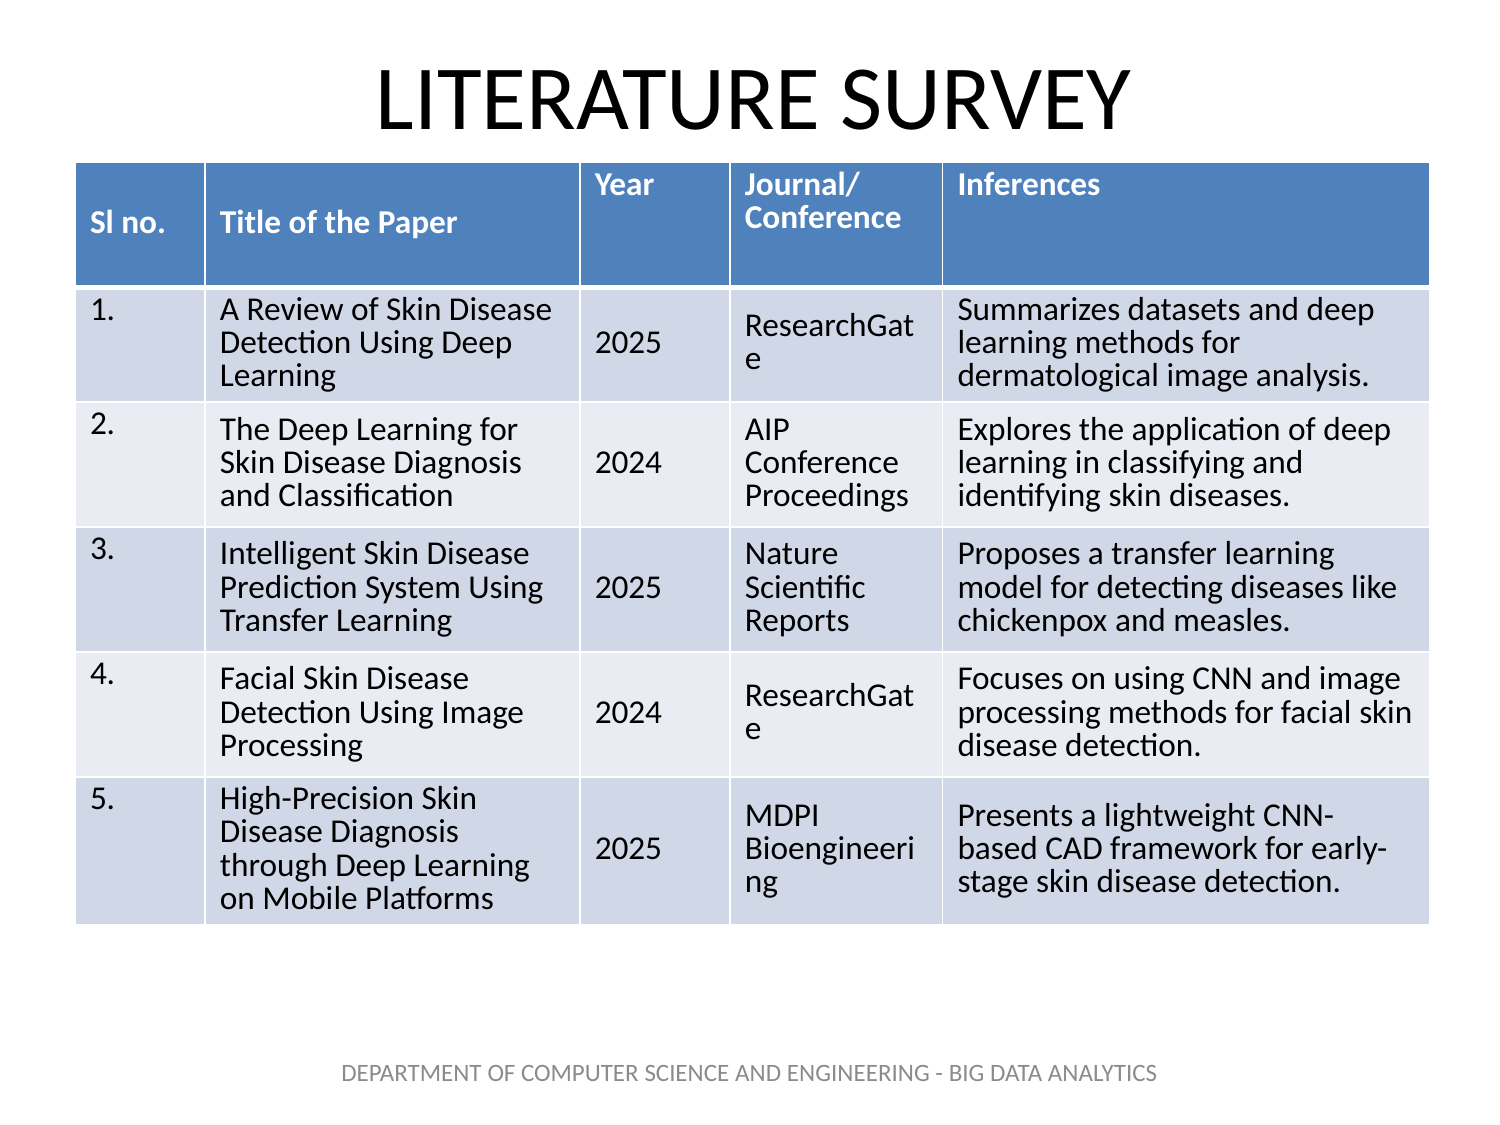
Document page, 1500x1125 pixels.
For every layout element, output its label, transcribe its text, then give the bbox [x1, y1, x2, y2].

table_cell Proposes a transfer learning model for detecting diseases like chickenpox and measles. [943, 528, 1429, 651]
table_cell ResearchGate [731, 290, 942, 401]
table_header Title of the Paper [206, 163, 579, 285]
table_cell 2025 [581, 528, 729, 651]
table_cell Facial Skin Disease Detection Using Image Processing [206, 653, 579, 776]
table_cell ResearchGate [731, 653, 942, 776]
table_cell Explores the application of deep learning in classifying and identifying skin diseases. [943, 403, 1429, 526]
title LITERATURE SURVEY [78, 0, 1429, 162]
table_cell 2025 [581, 778, 729, 924]
table_cell Nature Scientific Reports [731, 528, 942, 651]
table_cell Presents a lightweight CNN-based CAD framework for early-stage skin disease detection. [943, 778, 1429, 924]
footer DEPARTMENT OF COMPUTER SCIENCE AND ENGINEERING - BIG DATA ANALYTICS [75, 1042, 1425, 1100]
table_cell 2024 [581, 653, 729, 776]
table_cell 2025 [581, 290, 729, 401]
table_cell A Review of Skin Disease Detection Using Deep Learning [206, 290, 579, 401]
table_cell The Deep Learning for Skin Disease Diagnosis and Classification [206, 403, 579, 526]
table_header Year [581, 163, 729, 285]
table_cell Intelligent Skin Disease Prediction System Using Transfer Learning [206, 528, 579, 651]
table_header Inferences [943, 163, 1429, 285]
table_cell Summarizes datasets and deep learning methods for dermatological image analysis. [943, 290, 1429, 401]
table_cell Focuses on using CNN and image processing methods for facial skin disease detection. [943, 653, 1429, 776]
table_cell 4. [76, 653, 204, 776]
table_cell 1. [76, 290, 204, 401]
table_cell 2024 [581, 403, 729, 526]
table_cell 3. [76, 528, 204, 651]
table_cell High-Precision Skin Disease Diagnosis through Deep Learning on Mobile Platforms [206, 778, 579, 924]
table_header Journal/ Conference [731, 163, 942, 285]
table_cell 2. [76, 403, 204, 526]
table_header Sl no. [76, 163, 204, 285]
table_cell 5. [76, 778, 204, 924]
table_cell MDPI Bioengineering [731, 778, 942, 924]
table_cell AIP Conference Proceedings [731, 403, 942, 526]
